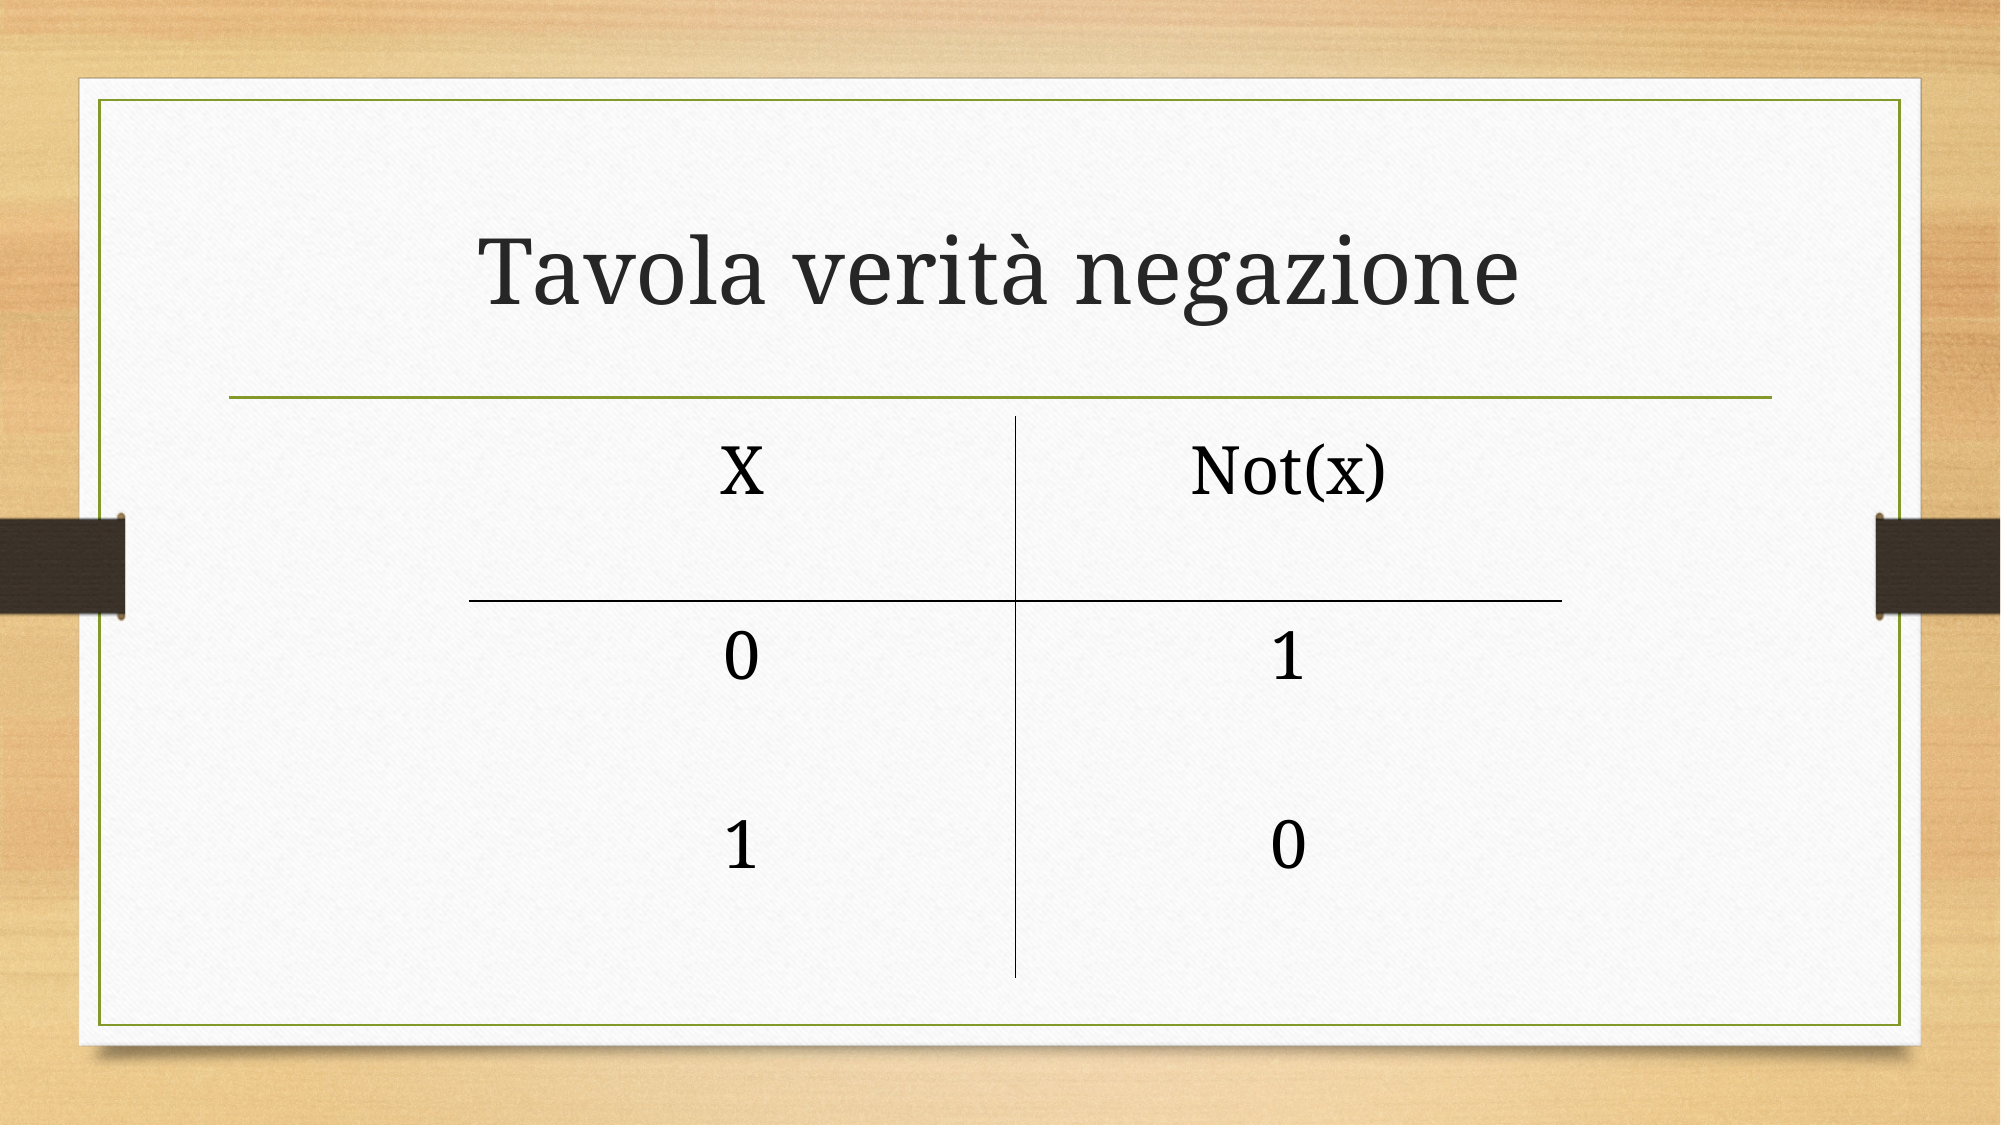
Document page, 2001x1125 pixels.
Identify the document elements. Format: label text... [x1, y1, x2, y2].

table_cell 0 [469, 602, 1015, 789]
picture [0, 0, 2001, 1125]
table_header Not(x) [1016, 416, 1562, 600]
title Tavola verità negazione [212, 161, 1788, 375]
table_cell 1 [469, 789, 1015, 978]
table_header X [469, 416, 1015, 600]
table_cell 0 [1016, 789, 1562, 978]
table_cell 1 [1016, 602, 1562, 789]
